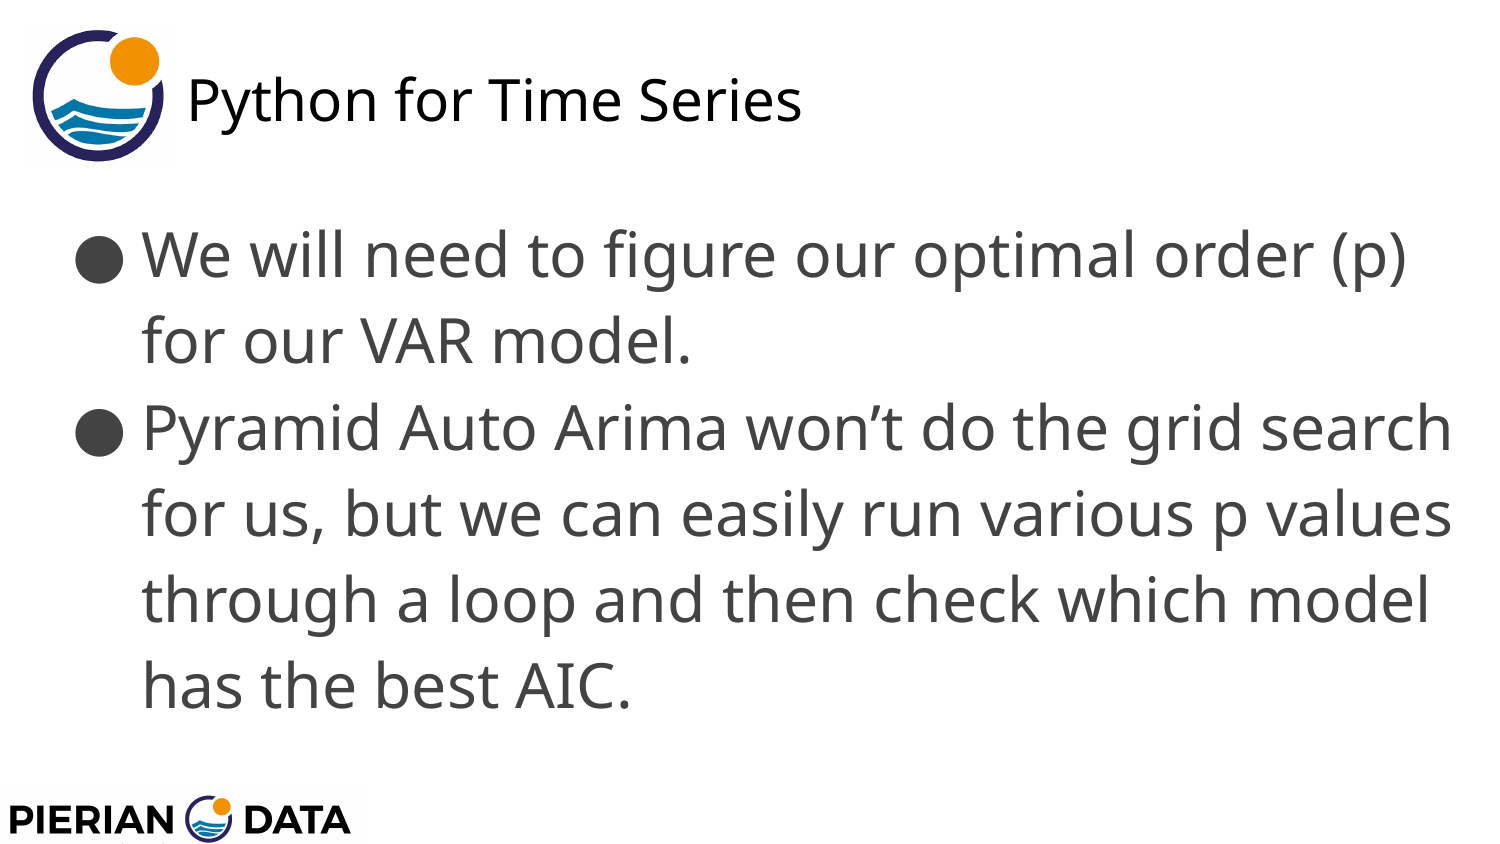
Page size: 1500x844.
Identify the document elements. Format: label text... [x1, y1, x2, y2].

list We will need to figure our optimal order (p) for our VAR model. Pyramid Auto Arima won’t do the grid search for us, but we can easily run various p values through a loop and then check which model has the best AIC. [51, 189, 1500, 750]
picture [0, 787, 368, 844]
picture [24, 24, 172, 167]
title Python for Time Series [176, 48, 1449, 143]
